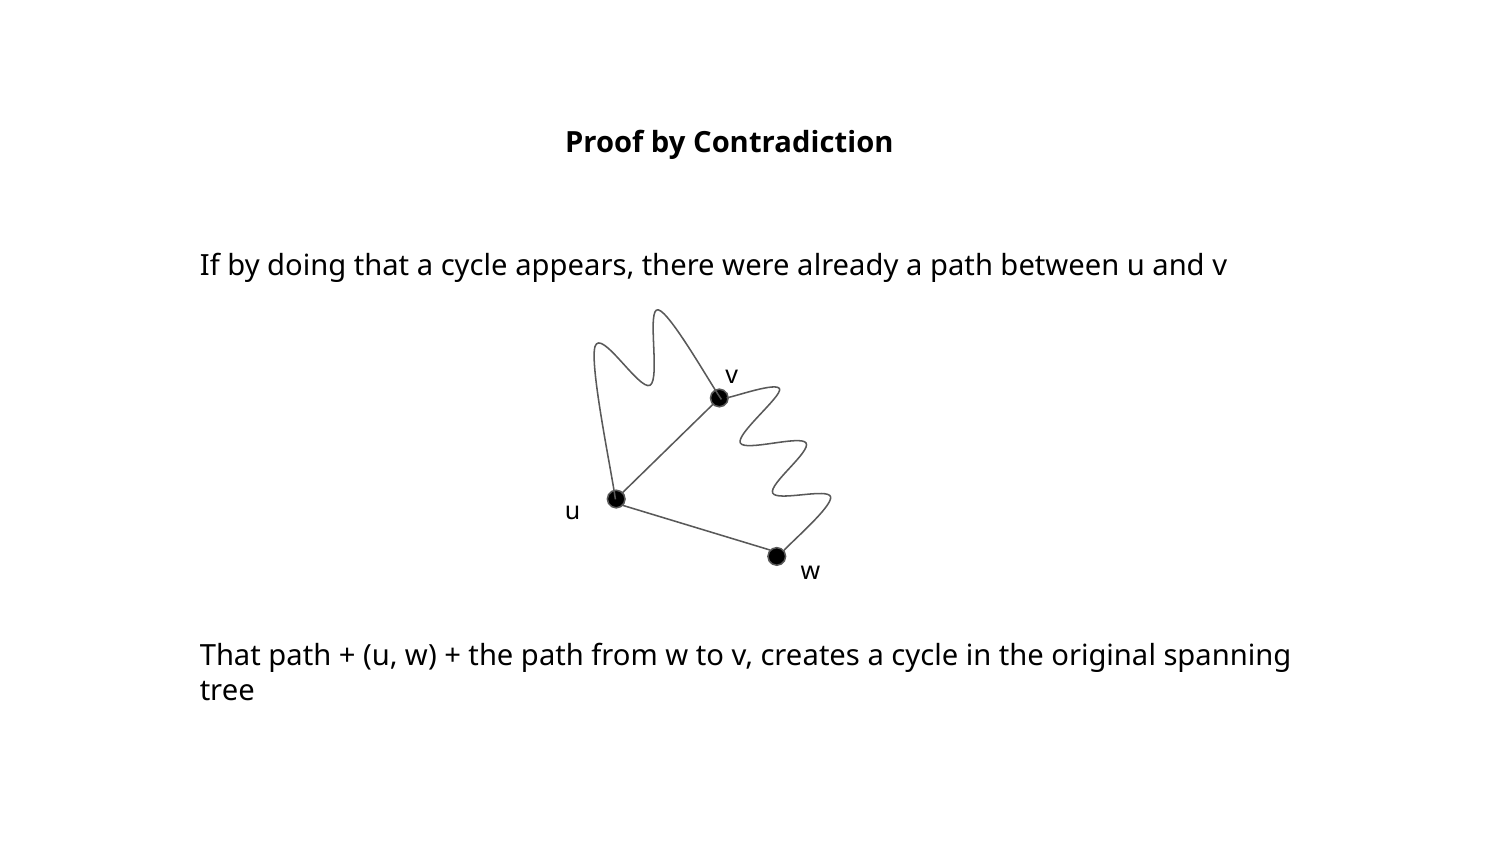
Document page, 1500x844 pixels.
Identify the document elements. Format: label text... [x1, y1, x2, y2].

text_box That path + (u, w) + the path from w to v, creates a cycle in the original spanning tree [184, 621, 1315, 722]
text_box [768, 547, 786, 566]
text_box w [785, 539, 835, 600]
text_box [726, 386, 831, 551]
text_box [622, 404, 714, 494]
text_box If by doing that a cycle appears, there were already a path between u and v [184, 231, 1315, 297]
text_box v [710, 343, 760, 404]
text_box [594, 309, 722, 500]
text_box u [549, 479, 600, 540]
text_box [607, 491, 625, 508]
text_box Proof by Contradiction [550, 108, 950, 174]
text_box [622, 504, 771, 551]
